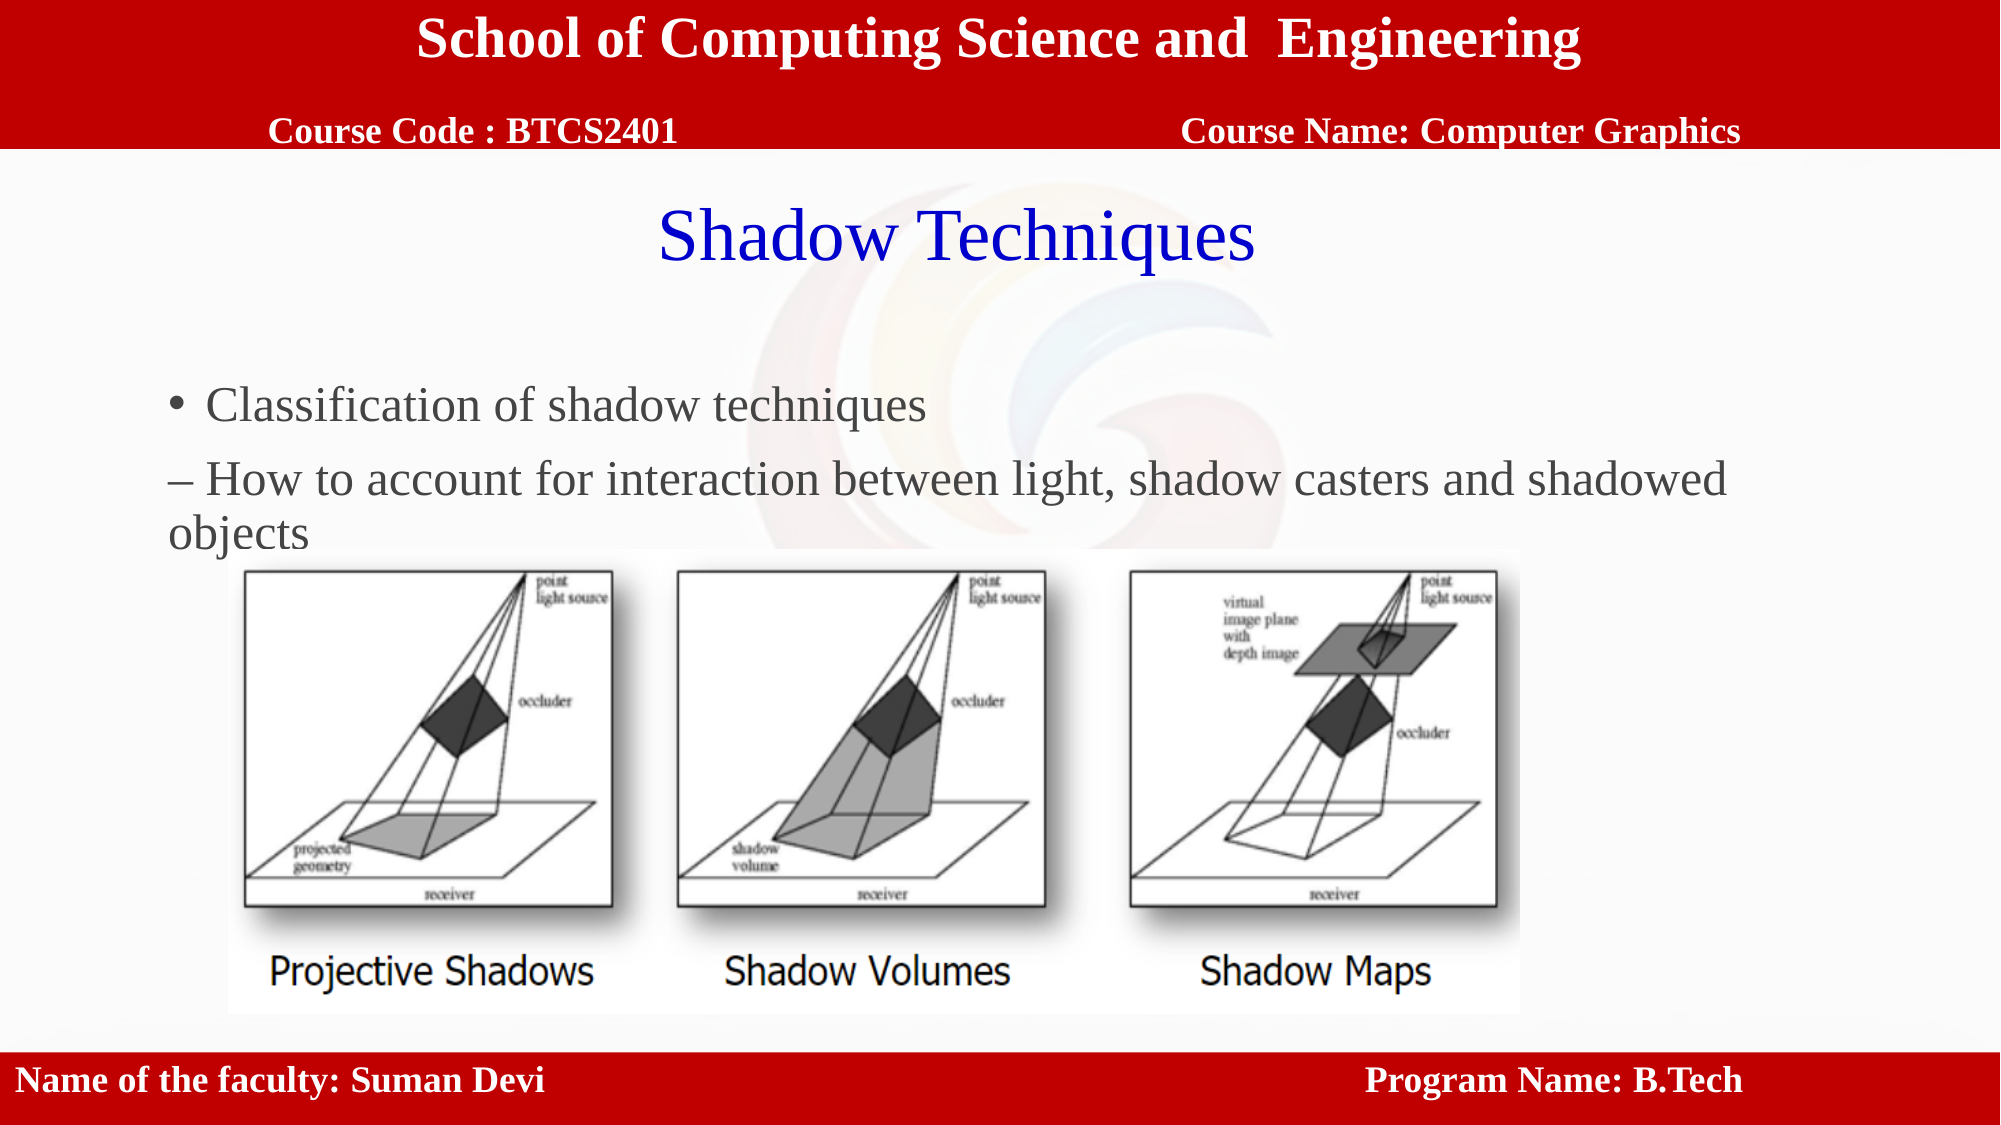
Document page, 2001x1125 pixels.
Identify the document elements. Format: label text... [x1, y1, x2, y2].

title Shadow Techniques [642, 176, 1620, 297]
text_box School of Computing Science and Engineering Course Code : BTCS2401 Course Name: Computer Graphics [0, 0, 2000, 149]
picture [228, 549, 1520, 1014]
list Classification of shadow techniques – How to account for interaction between light, shadow casters and shadowed objects [153, 370, 1863, 1014]
text_box Name of the faculty: Suman Devi Program Name: B.Tech [0, 1052, 2000, 1125]
